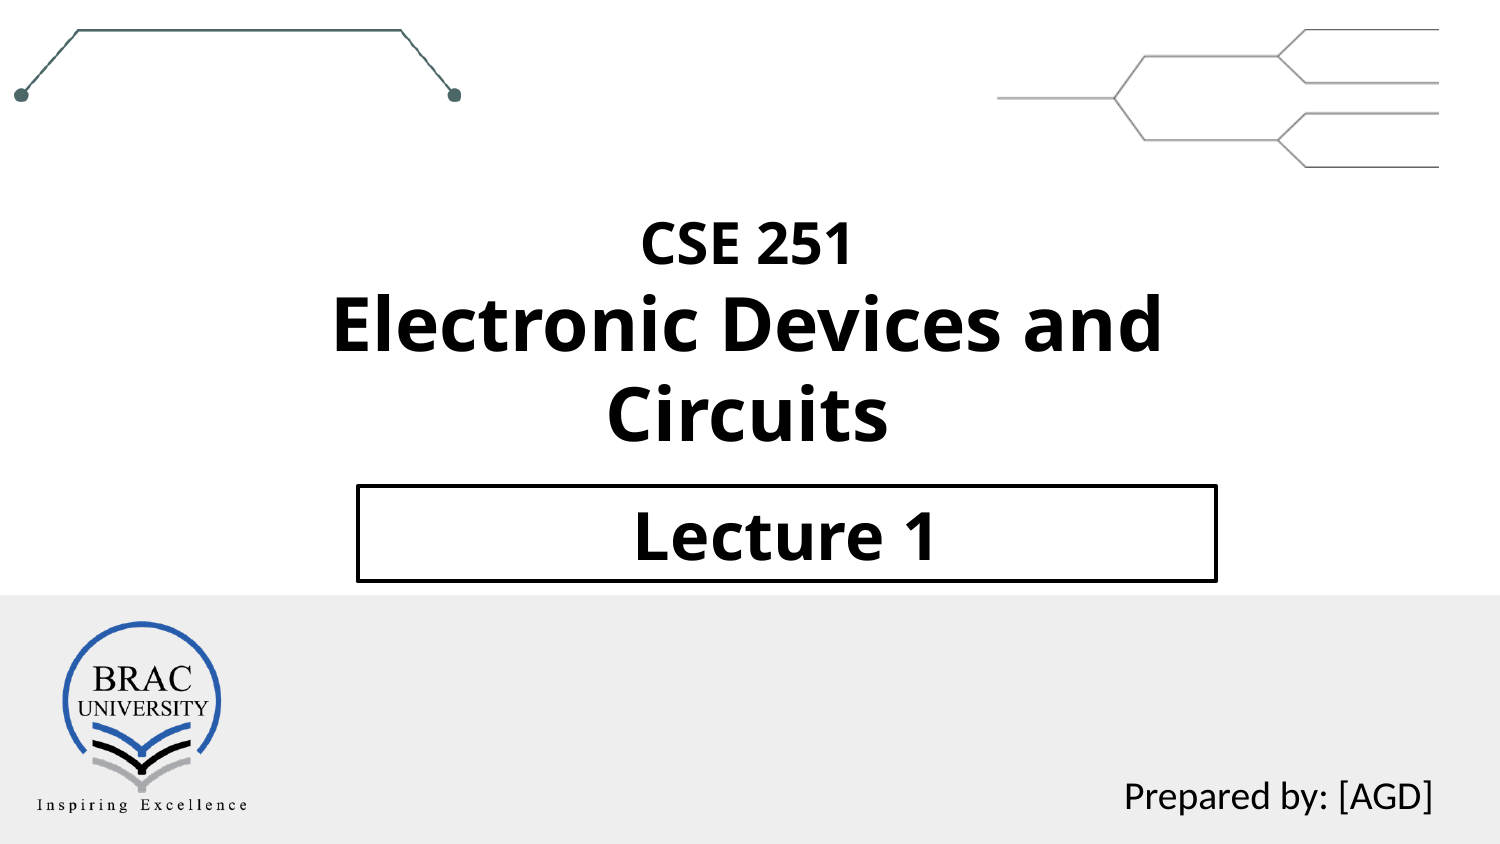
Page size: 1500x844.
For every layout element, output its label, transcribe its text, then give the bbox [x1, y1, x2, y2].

picture [13, 29, 461, 102]
picture [37, 621, 247, 813]
text_box [0, 594, 1500, 844]
text_box Prepared by: [AGD] [1109, 755, 1500, 833]
text_box CSE 251 Electronic Devices and Circuits [166, 198, 1329, 464]
text_box Lecture 1 [357, 486, 1217, 582]
picture [996, 29, 1439, 168]
